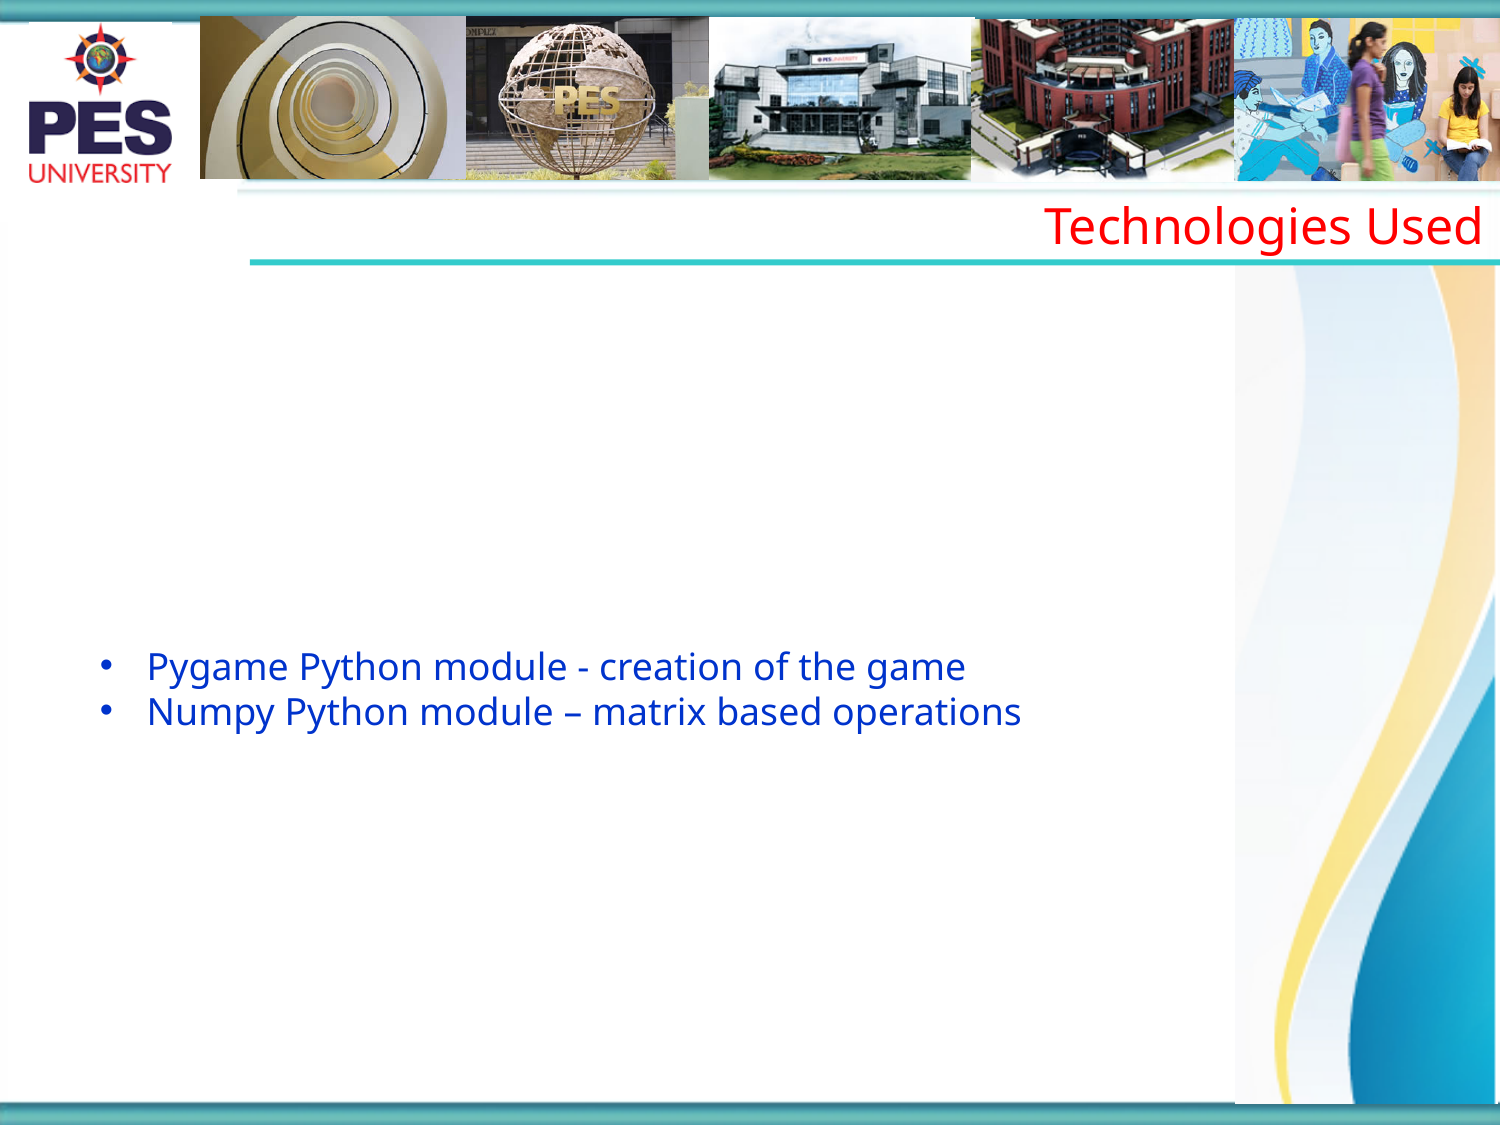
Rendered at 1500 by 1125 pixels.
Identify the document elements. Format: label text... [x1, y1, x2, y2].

picture [0, 222, 1500, 1125]
text_box Technologies Used [225, 187, 1500, 264]
picture [0, 0, 1500, 187]
text_box Pygame Python module - creation of the game Numpy Python module – matrix based operations [85, 299, 1211, 1075]
